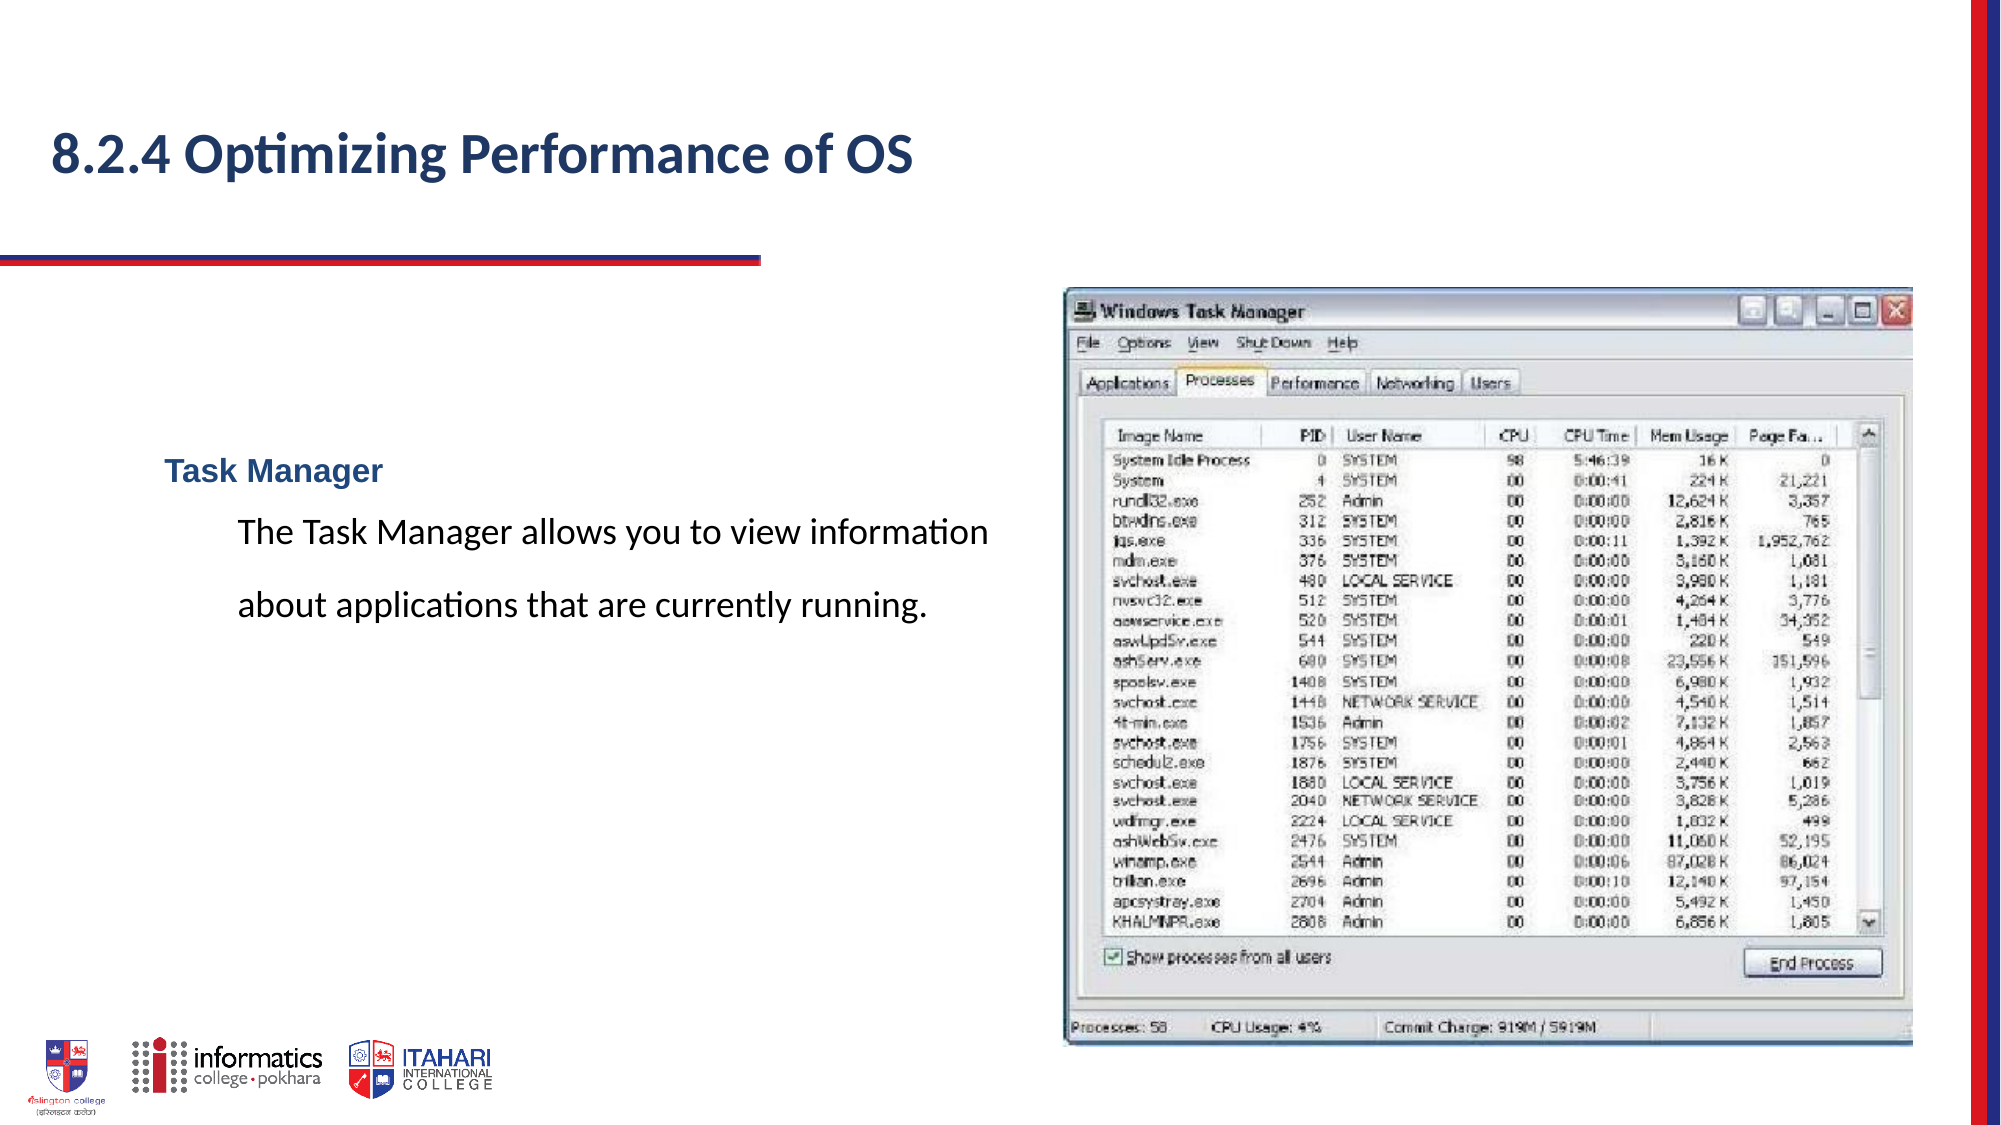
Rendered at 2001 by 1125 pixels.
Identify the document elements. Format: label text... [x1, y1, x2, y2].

title 8.2.4 Optimizing Performance of OS [49, 113, 921, 303]
picture [0, 0, 1971, 1125]
text_box Task Manager The Task Manager allows you to view information about applications that are currently running. [162, 431, 999, 625]
